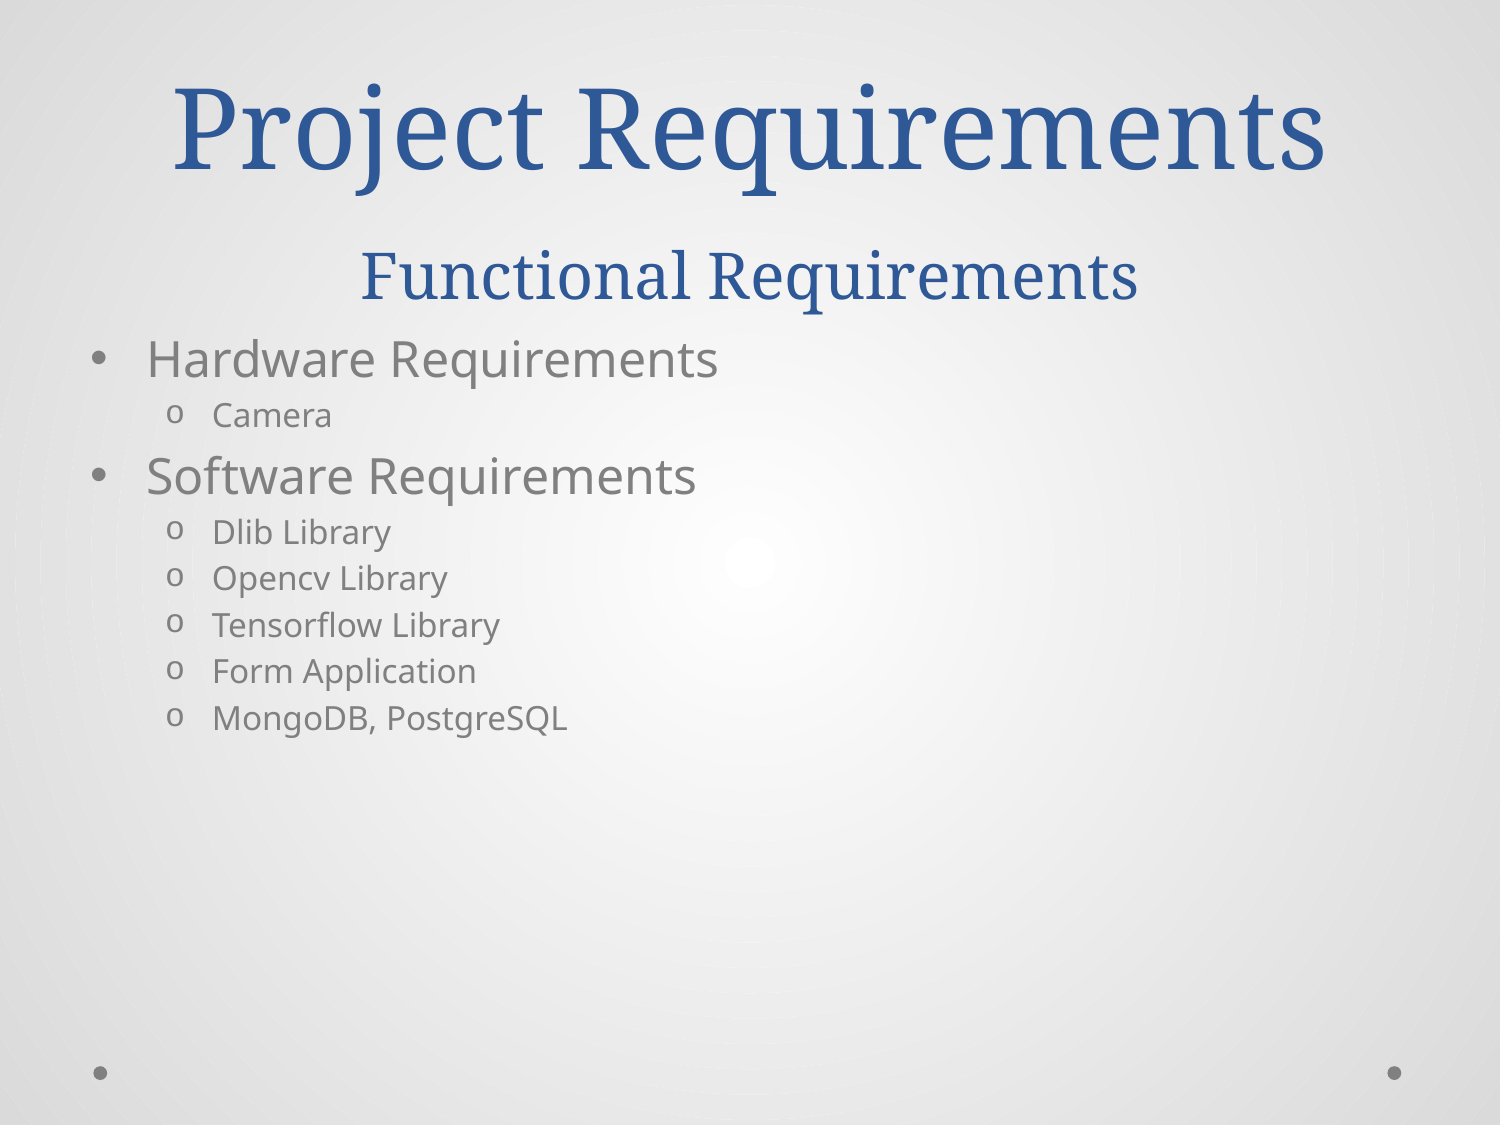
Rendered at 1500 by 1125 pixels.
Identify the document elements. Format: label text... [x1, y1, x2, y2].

list Hardware Requirements Camera Software Requirements Dlib Library Opencv Library Tensorflow Library Form Application MongoDB, PostgreSQL [75, 320, 1425, 1063]
title Project Requirements Functional Requirements [75, 57, 1425, 320]
